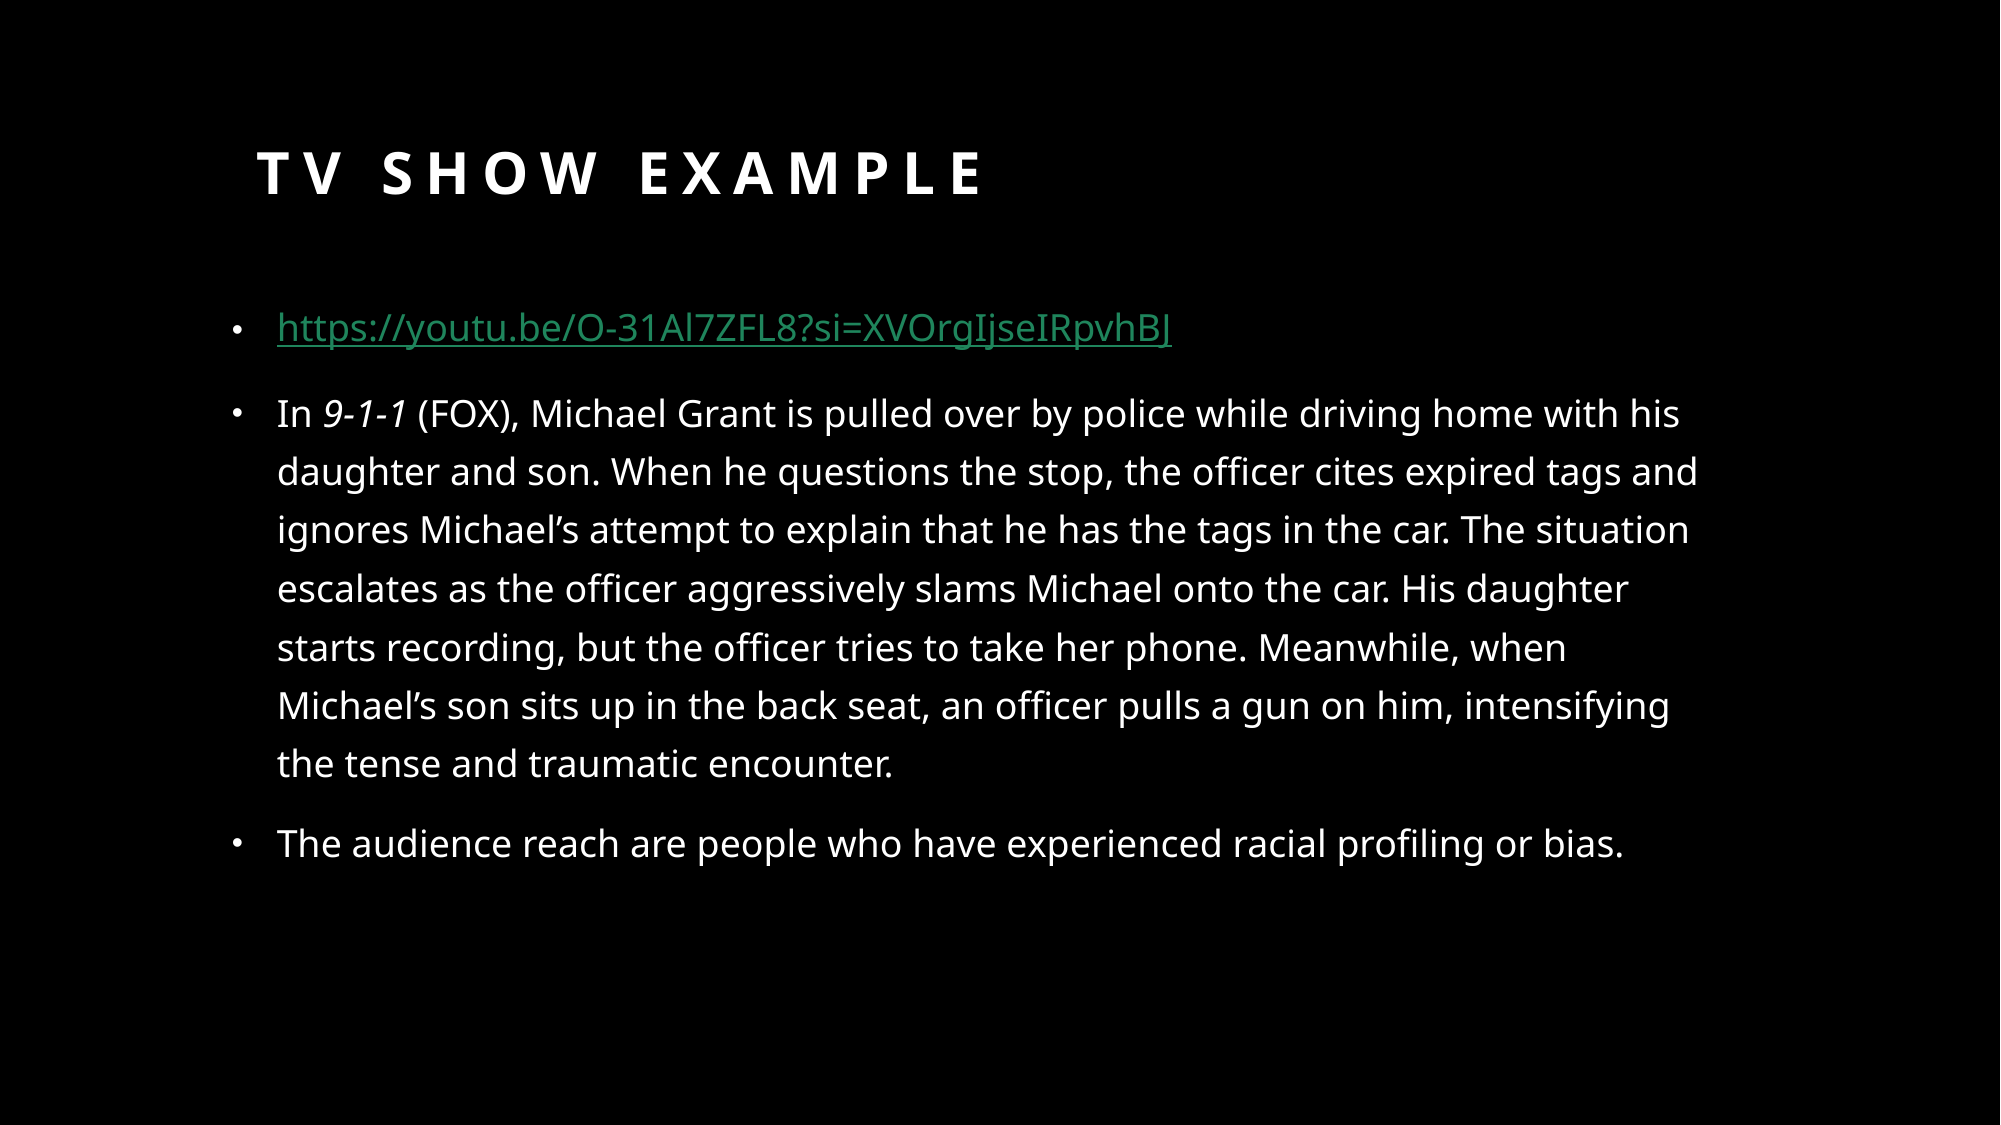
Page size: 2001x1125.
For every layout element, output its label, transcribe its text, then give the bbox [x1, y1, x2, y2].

list https://youtu.be/O-31Al7ZFL8?si=XVOrgIjseIRpvhBJ In 9-1-1 (FOX), Michael Grant is pulled over by police while driving home with his daughter and son. When he questions the stop, the officer cites expired tags and ignores Michael’s attempt to explain that he has the tags in the car. The situation escalates as the officer aggressively slams Michael onto the car. His daughter starts recording, but the officer tries to take her phone. Meanwhile, when Michael’s son sits up in the back seat, an officer pulls a gun on him, intensifying the tense and traumatic encounter. The audience reach are people who have experienced racial profiling or bias. [216, 281, 1733, 907]
title Tv show example [241, 109, 1758, 215]
